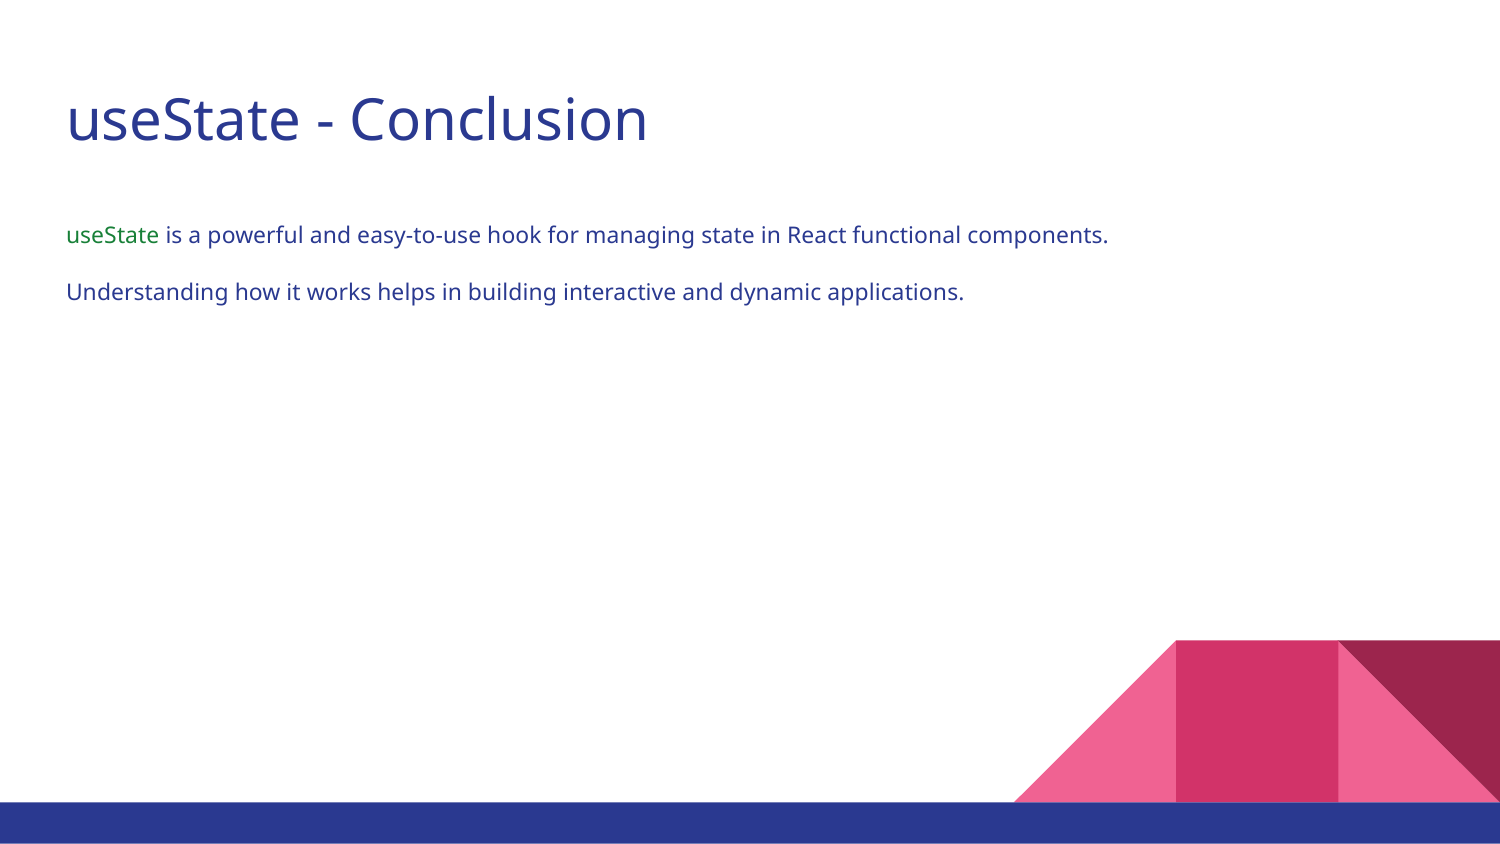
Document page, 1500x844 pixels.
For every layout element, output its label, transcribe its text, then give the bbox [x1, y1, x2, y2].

title useState - Conclusion [51, 67, 1449, 167]
list useState is a powerful and easy-to-use hook for managing state in React functional components. Understanding how it works helps in building interactive and dynamic applications. [51, 201, 1449, 750]
